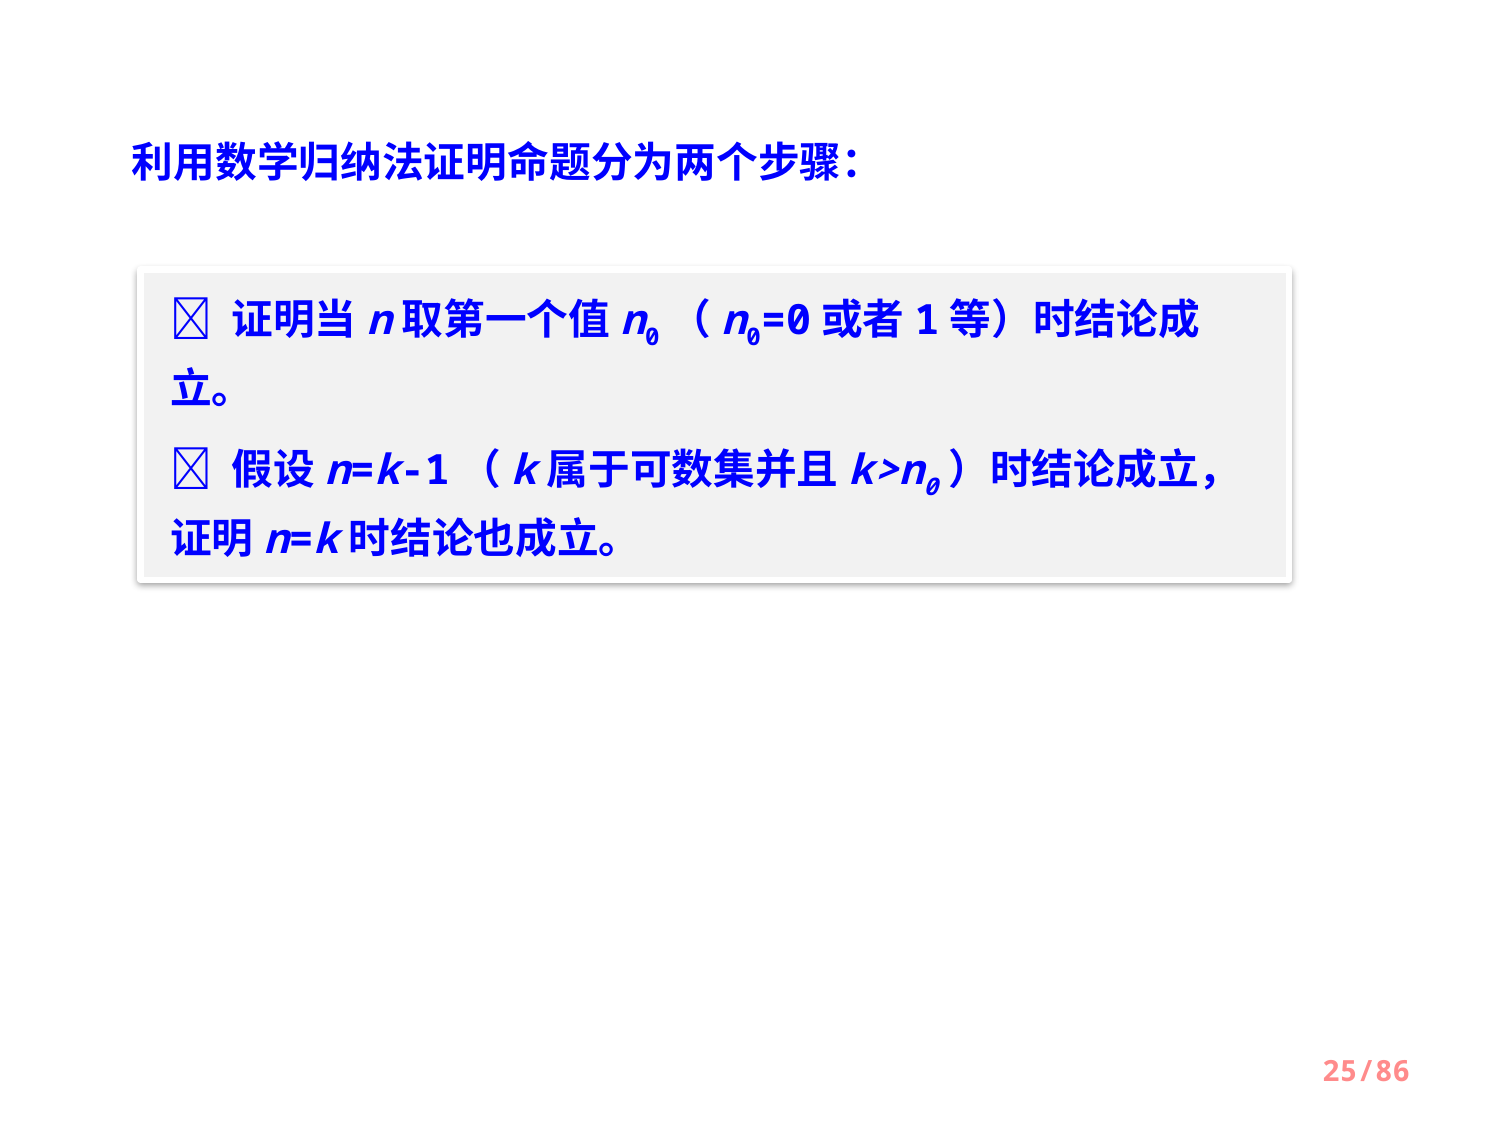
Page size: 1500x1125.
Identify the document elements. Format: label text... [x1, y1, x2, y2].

slide_number 25/86 [1074, 1042, 1425, 1103]
text_box  证明当n取第一个值n0（n0=0或者1等）时结论成立。  假设n=k-1（k属于可数集并且k>n0）时结论成立，证明n=k时结论也成立。 [137, 266, 1292, 583]
text_box 利用数学归纳法证明命题分为两个步骤： [117, 128, 938, 194]
